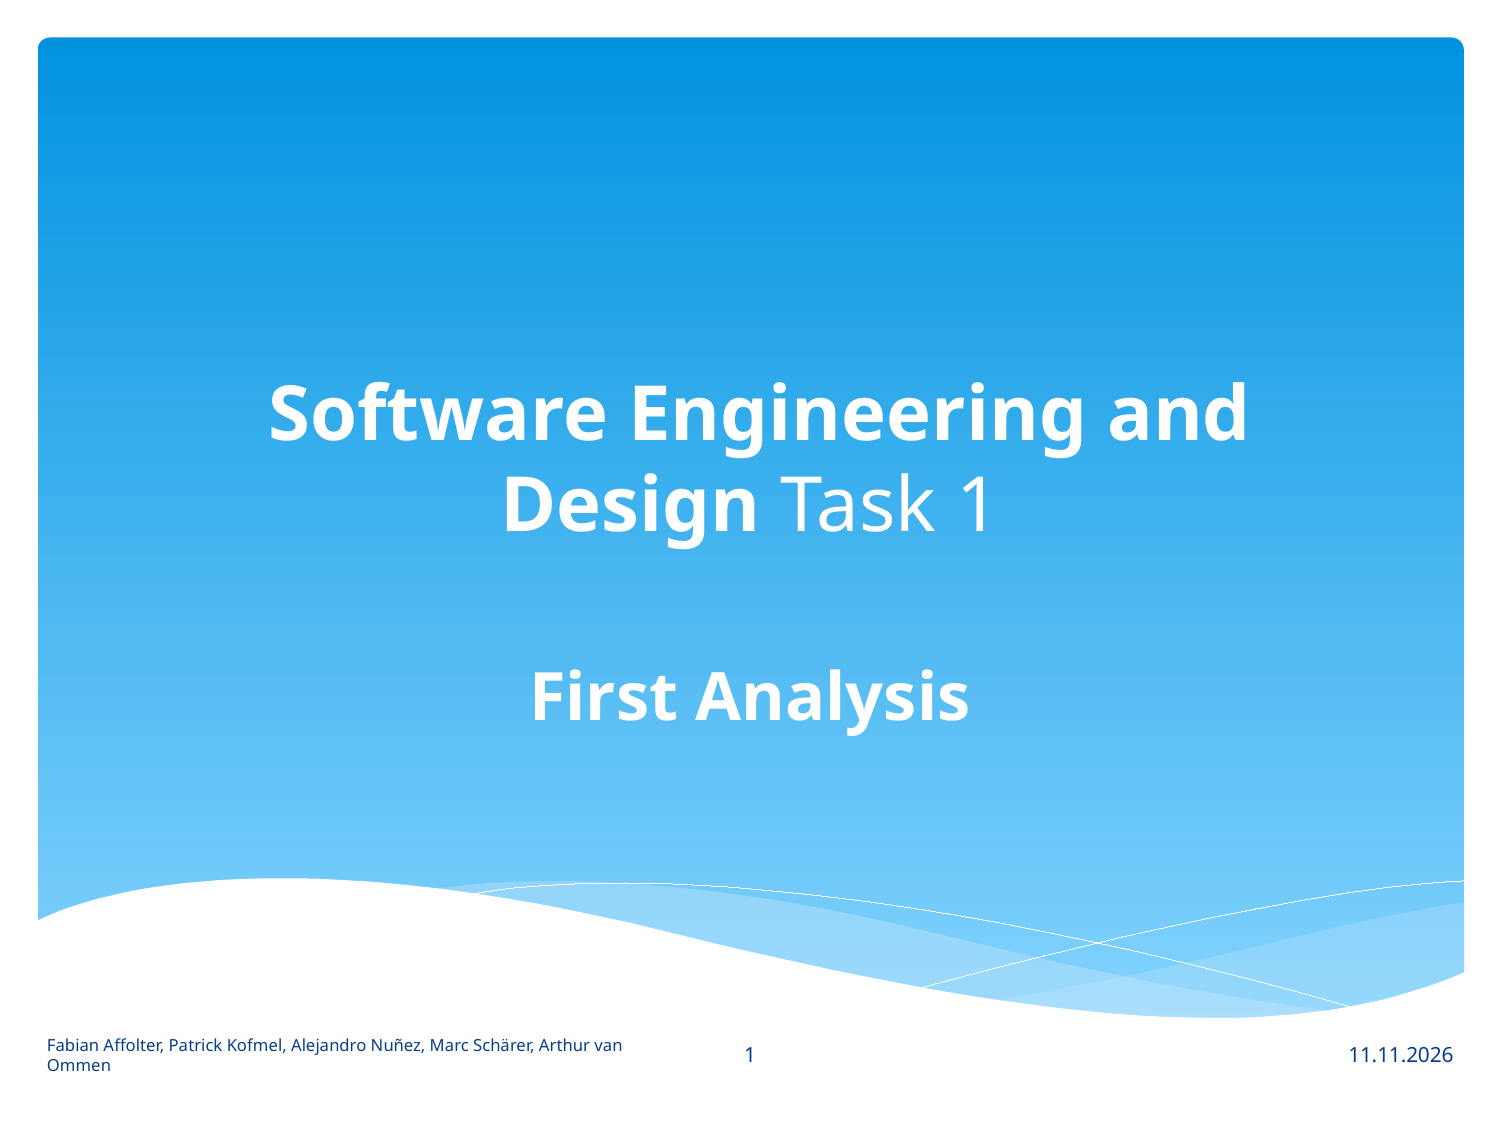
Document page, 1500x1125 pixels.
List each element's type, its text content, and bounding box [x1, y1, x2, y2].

slide_number 1 [654, 1025, 846, 1086]
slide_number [847, 1025, 1469, 1086]
footer Fabian Affolter, Patrick Kofmel, Alejandro Nuñez, Marc Schärer, Arthur van Ommen [31, 1025, 653, 1086]
subtitle First Analysis [225, 583, 1275, 825]
title Software Engineering and Design Task 1 [112, 262, 1388, 555]
